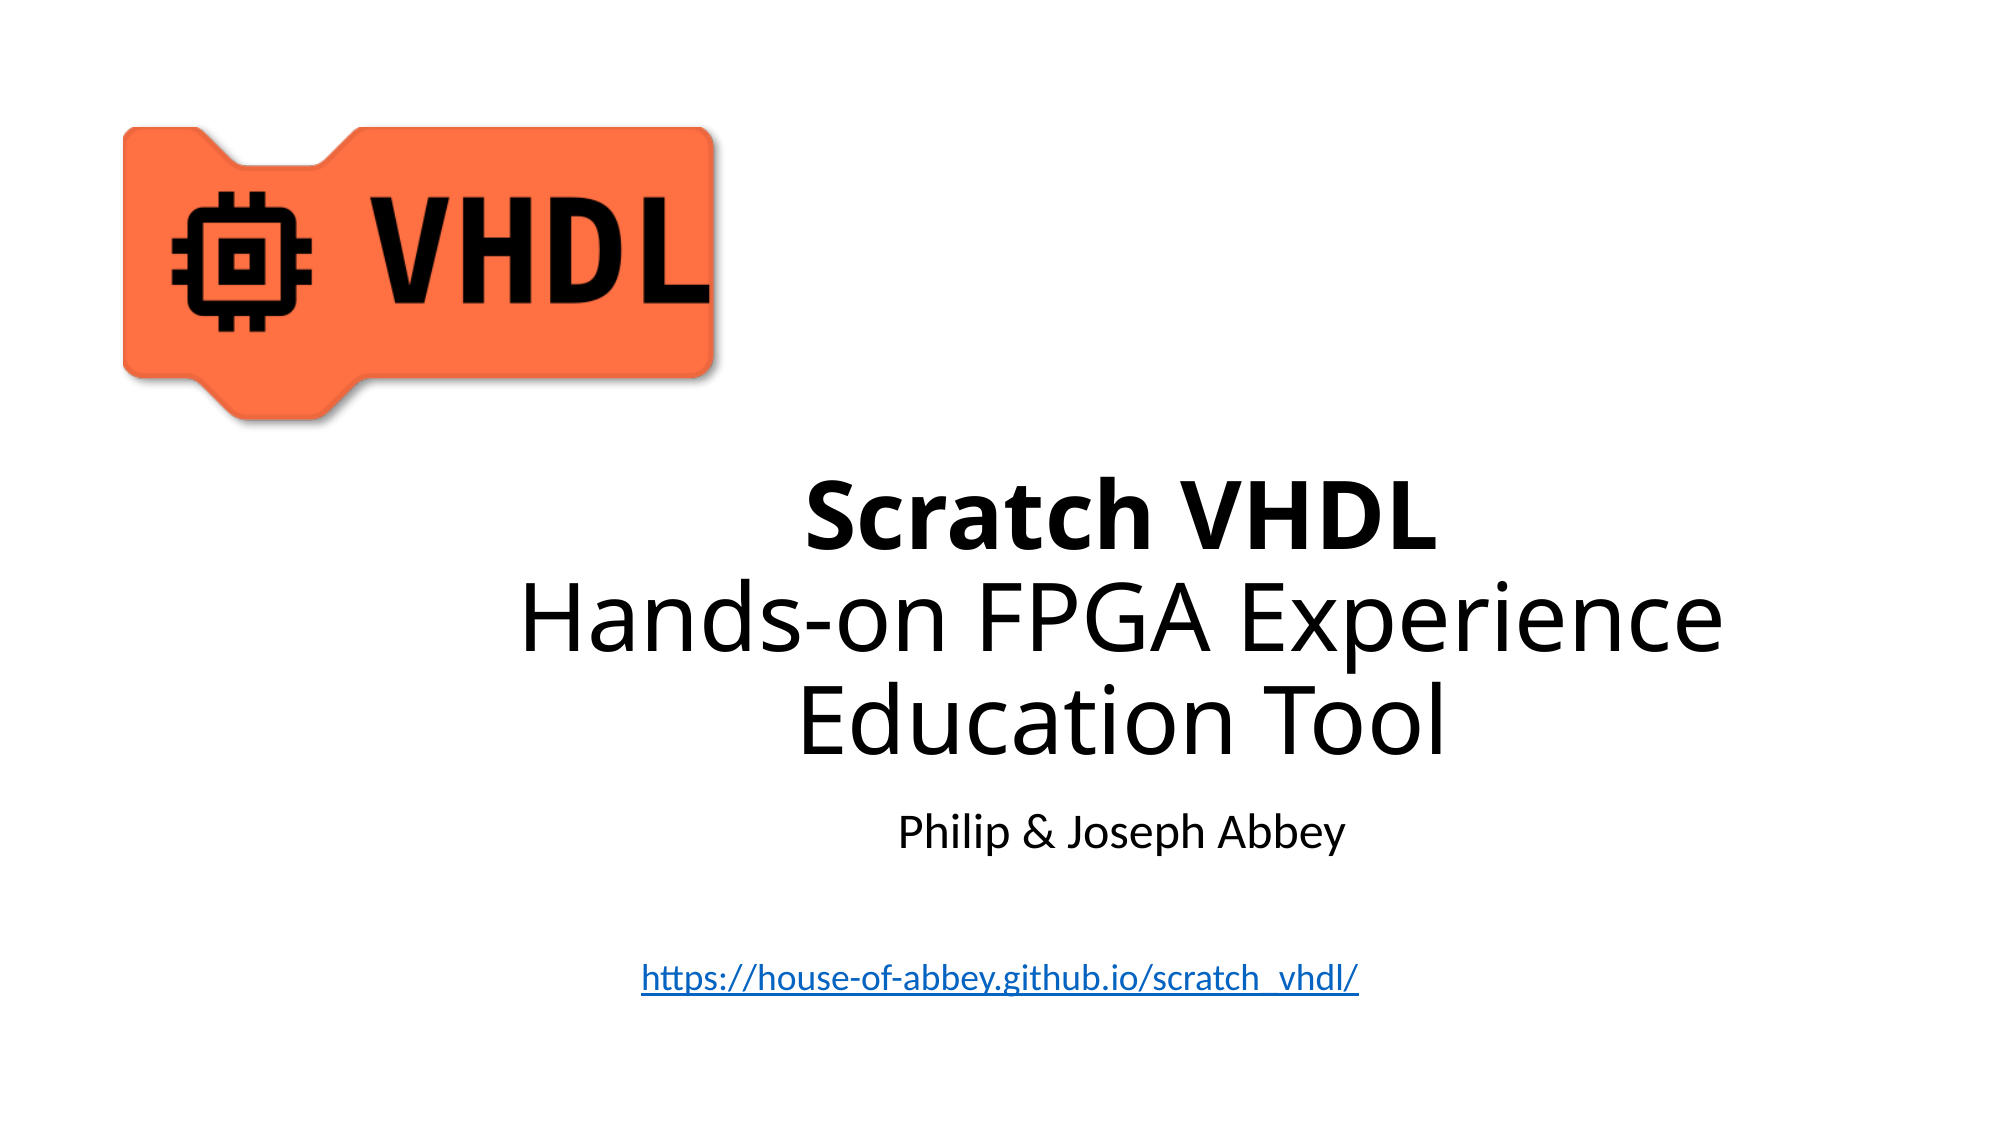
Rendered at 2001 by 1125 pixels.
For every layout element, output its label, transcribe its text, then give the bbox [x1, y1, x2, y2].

subtitle Philip & Joseph Abbey [494, 797, 1750, 896]
picture [123, 127, 744, 438]
title Scratch VHDL Hands-on FPGA Experience Education Tool [494, 390, 1750, 783]
text_box https://house-of-abbey.github.io/scratch_vhdl/ [626, 946, 1374, 1006]
